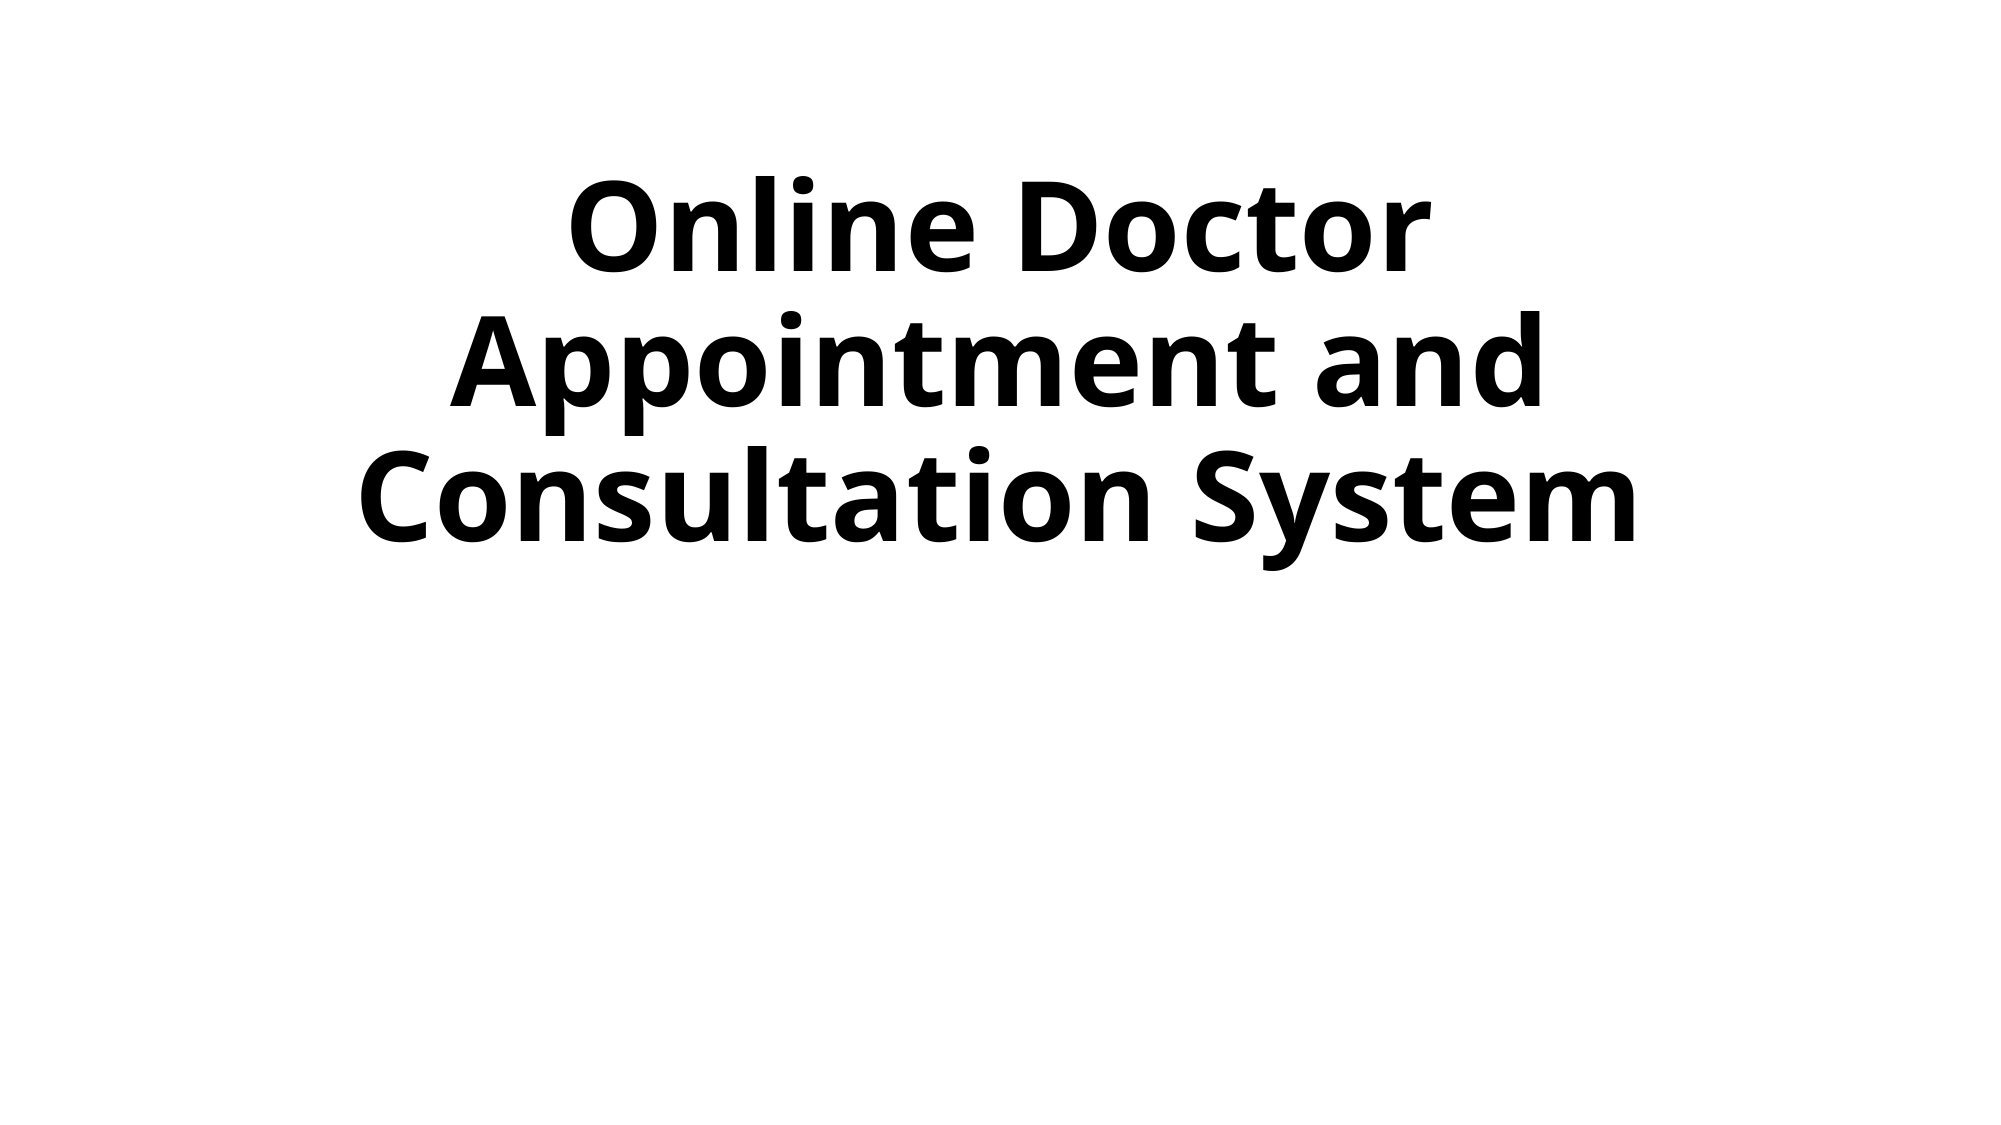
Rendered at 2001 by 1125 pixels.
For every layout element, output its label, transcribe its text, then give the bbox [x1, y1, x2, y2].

title Online Doctor Appointment and Consultation System [249, 184, 1750, 576]
